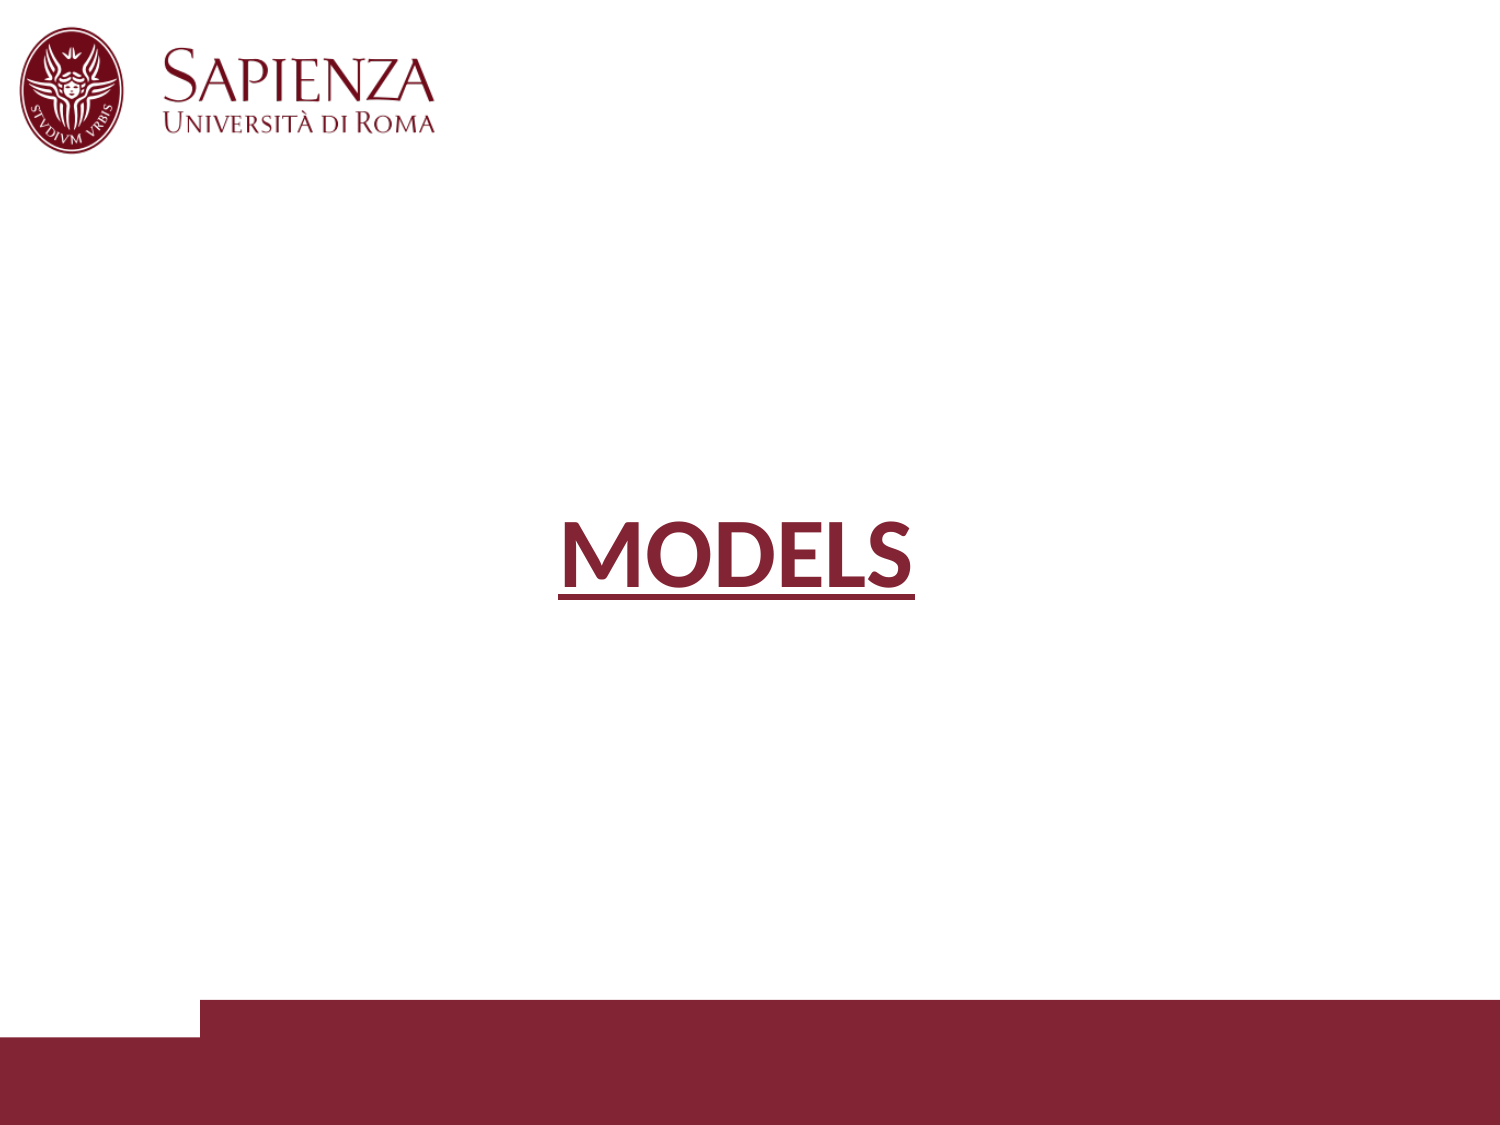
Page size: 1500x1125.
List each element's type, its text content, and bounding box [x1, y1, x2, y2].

title MODELS [543, 479, 957, 563]
